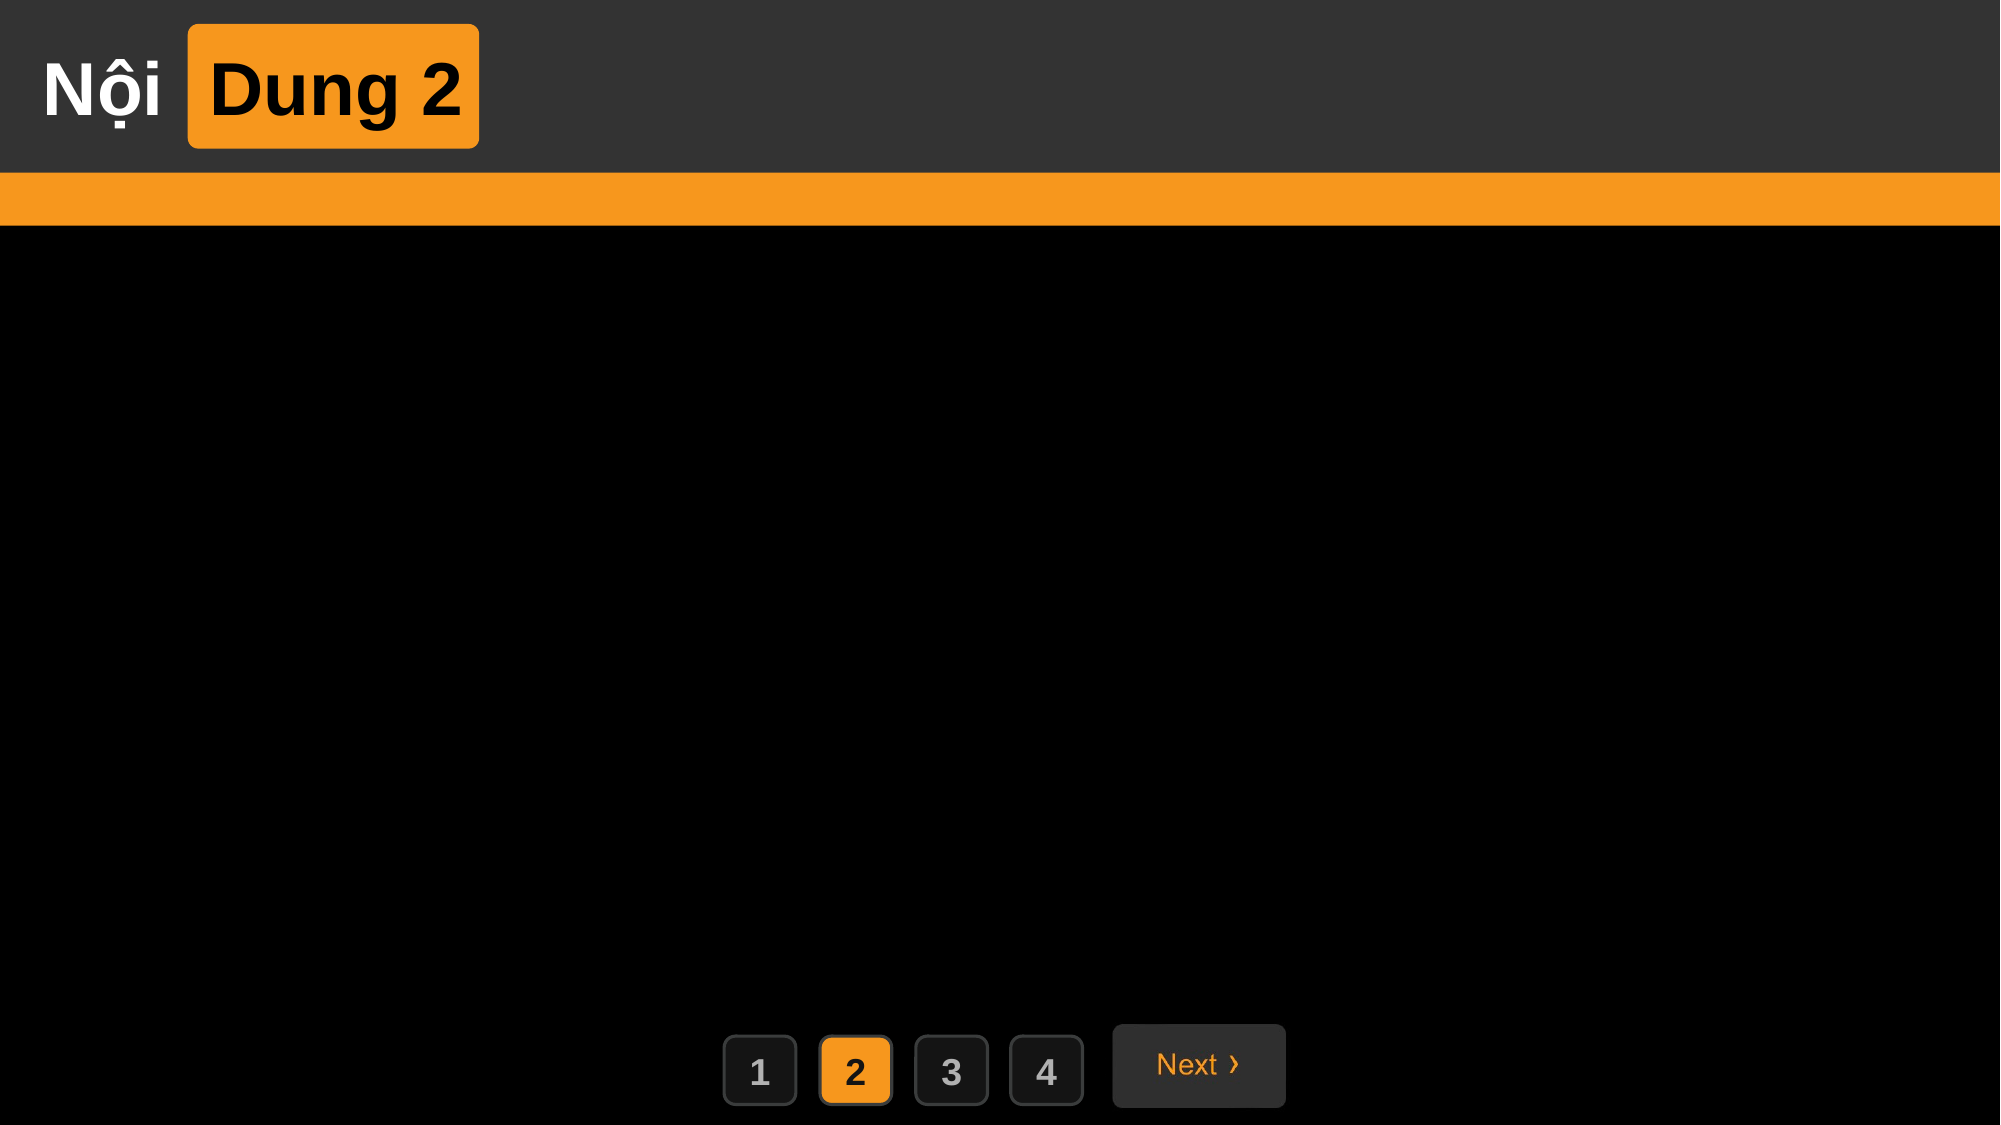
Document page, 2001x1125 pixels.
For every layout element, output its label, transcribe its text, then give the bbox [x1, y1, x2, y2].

text_box 2 [818, 1035, 893, 1106]
text_box [0, 172, 2000, 227]
text_box [186, 22, 481, 150]
picture [1105, 1015, 1301, 1125]
text_box 3 [914, 1035, 989, 1106]
text_box [0, 227, 2000, 1125]
text_box [0, 0, 2000, 172]
text_box 4 [1009, 1035, 1084, 1106]
text_box Dung 2 [193, 33, 480, 138]
text_box Nội [0, 33, 186, 138]
text_box 1 [723, 1035, 797, 1106]
